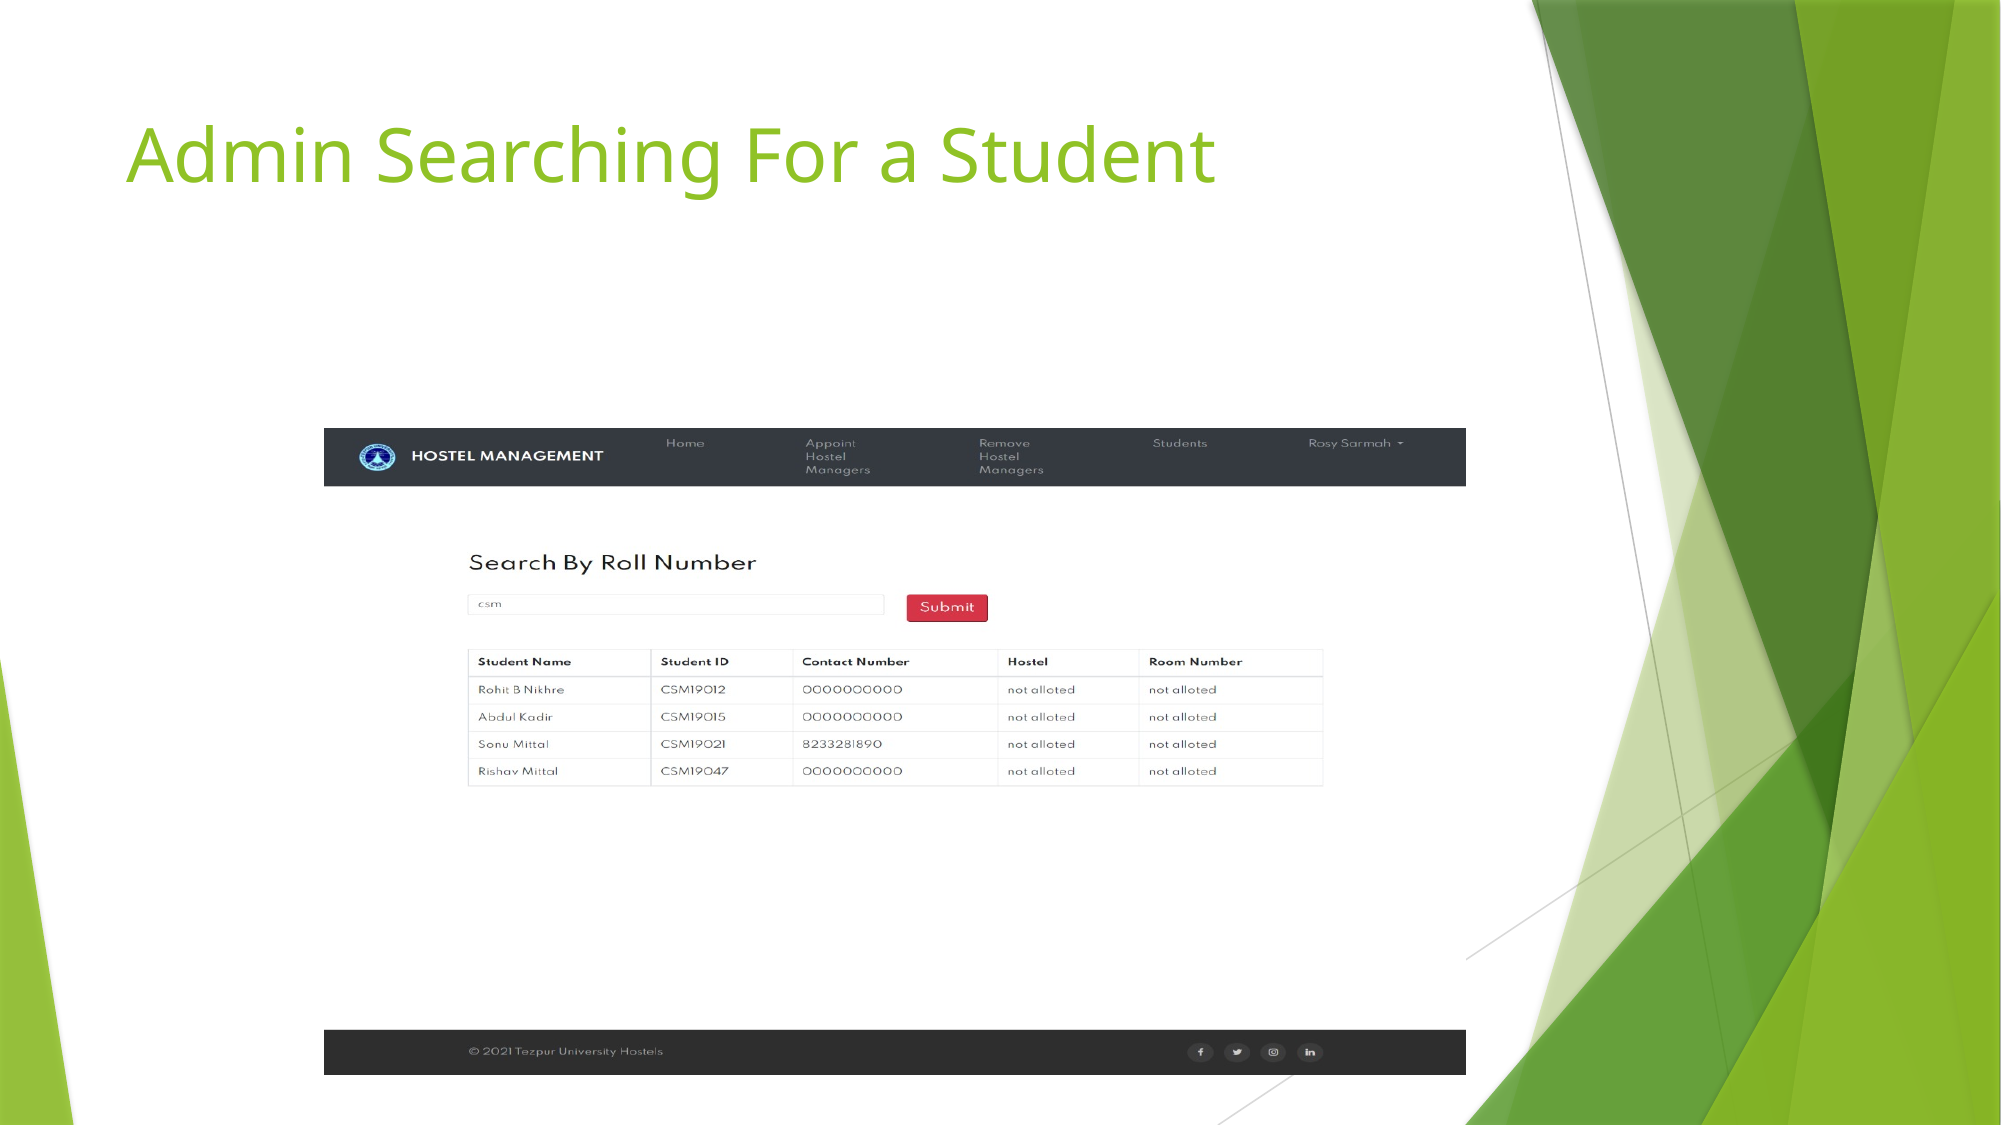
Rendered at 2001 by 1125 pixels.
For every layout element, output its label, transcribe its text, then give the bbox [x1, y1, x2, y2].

title Admin Searching For a Student [111, 99, 1522, 317]
picture [323, 427, 1467, 1076]
list [111, 354, 1522, 992]
